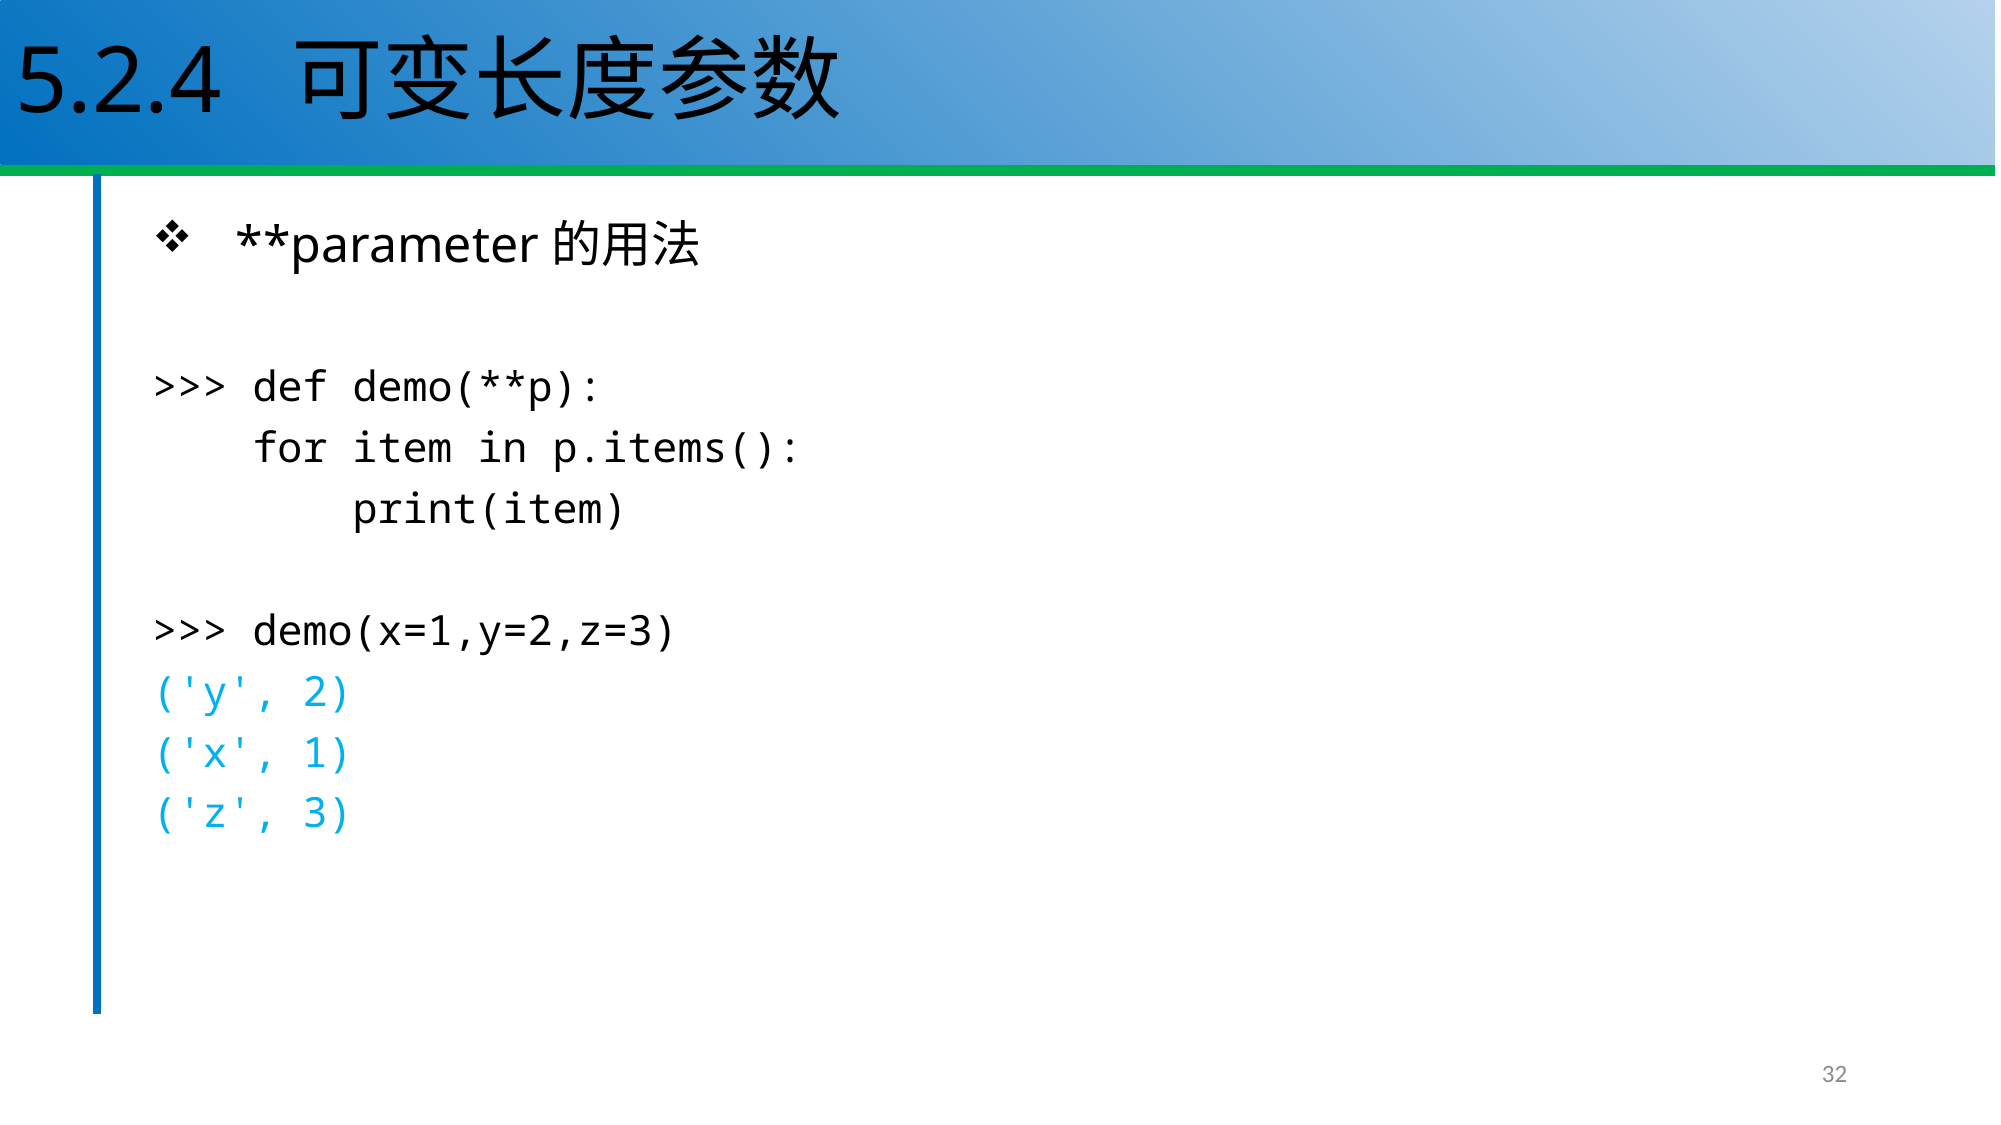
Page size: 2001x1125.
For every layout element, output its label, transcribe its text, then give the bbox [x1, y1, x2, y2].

title 5.2.4 可变长度参数 [0, 0, 1995, 165]
list **parameter的用法 >>> def demo(**p): for item in p.items(): print(item) >>> demo(x=1,y=2,z=3) ('y', 2) ('x', 1) ('z', 3) [137, 216, 1863, 978]
slide_number 32 [1412, 1042, 1863, 1103]
